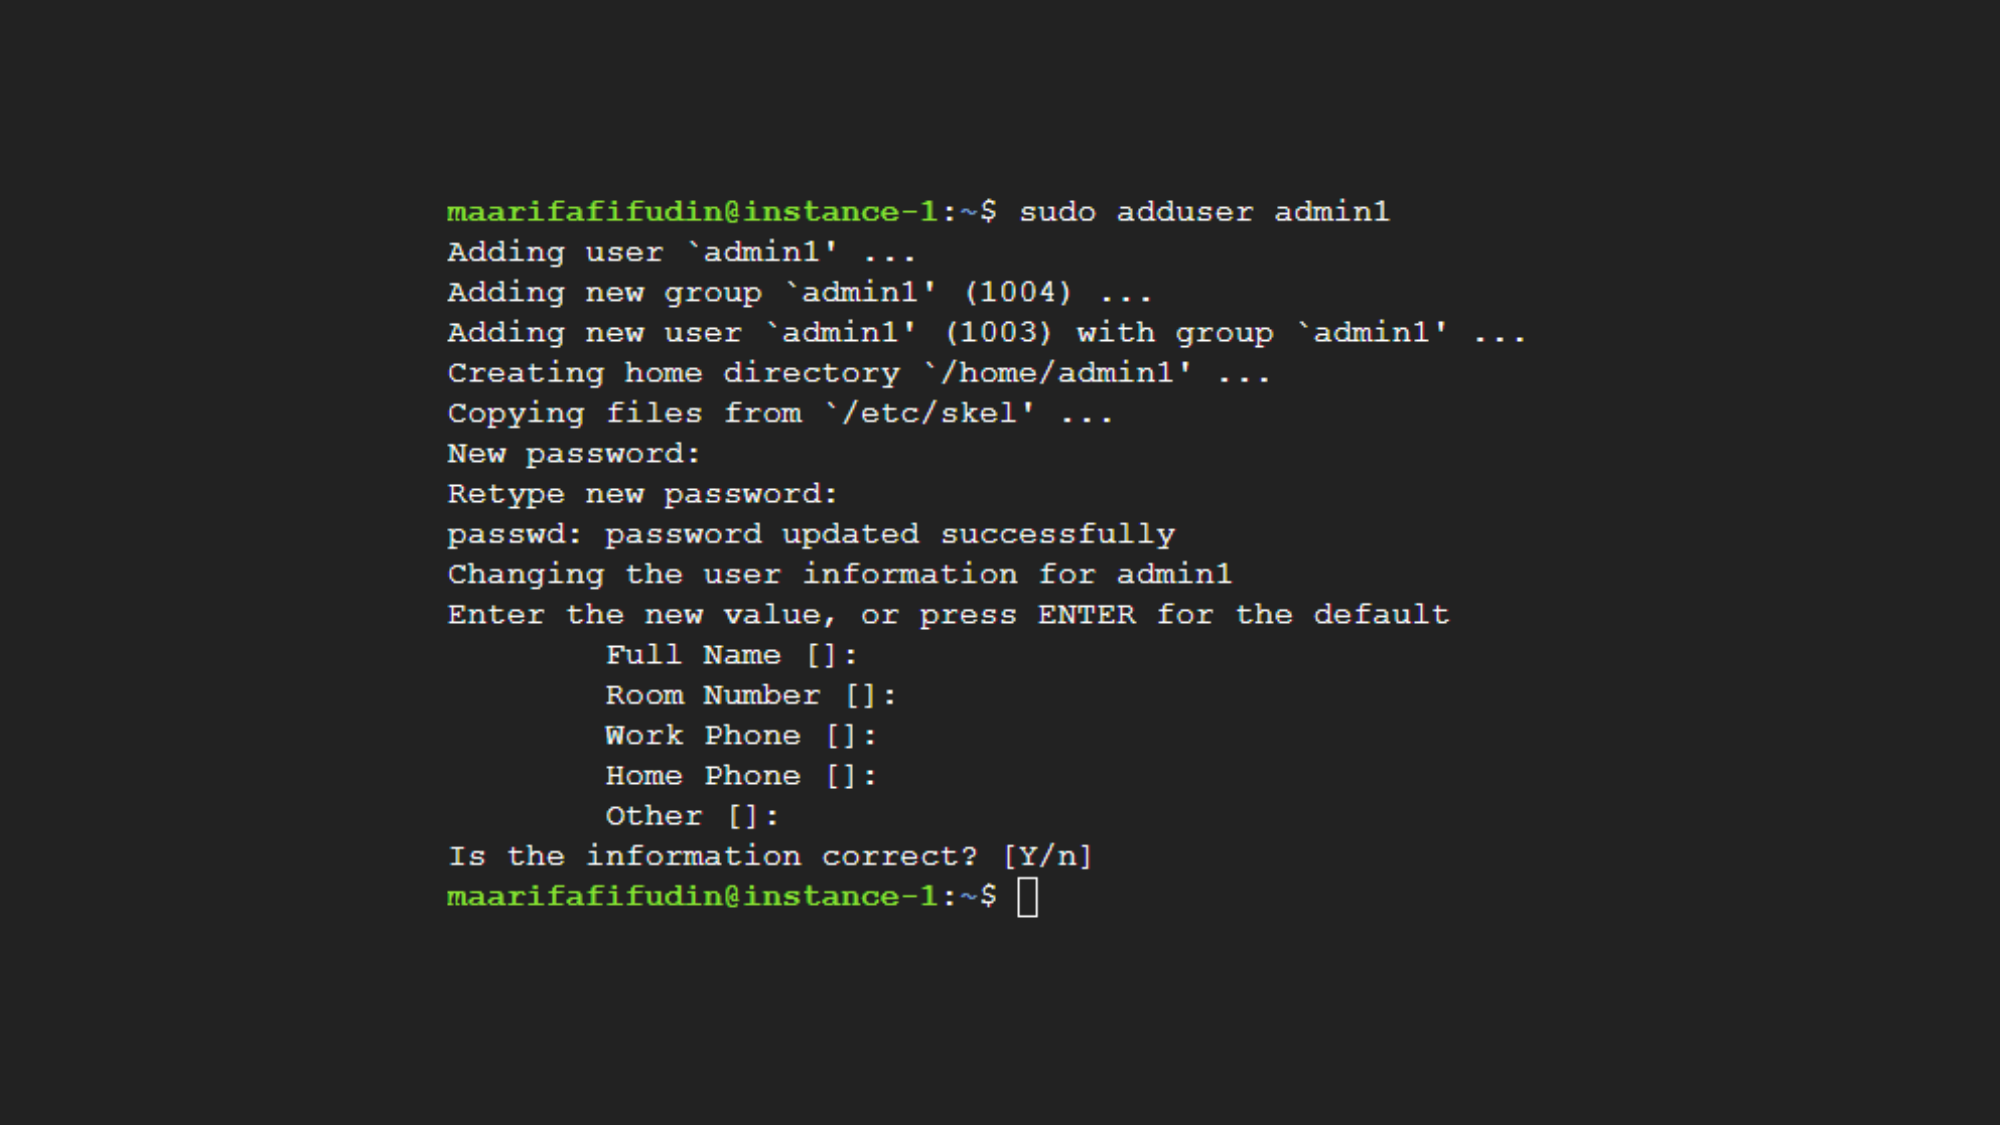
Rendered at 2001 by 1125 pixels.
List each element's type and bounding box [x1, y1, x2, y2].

picture [442, 185, 1558, 940]
